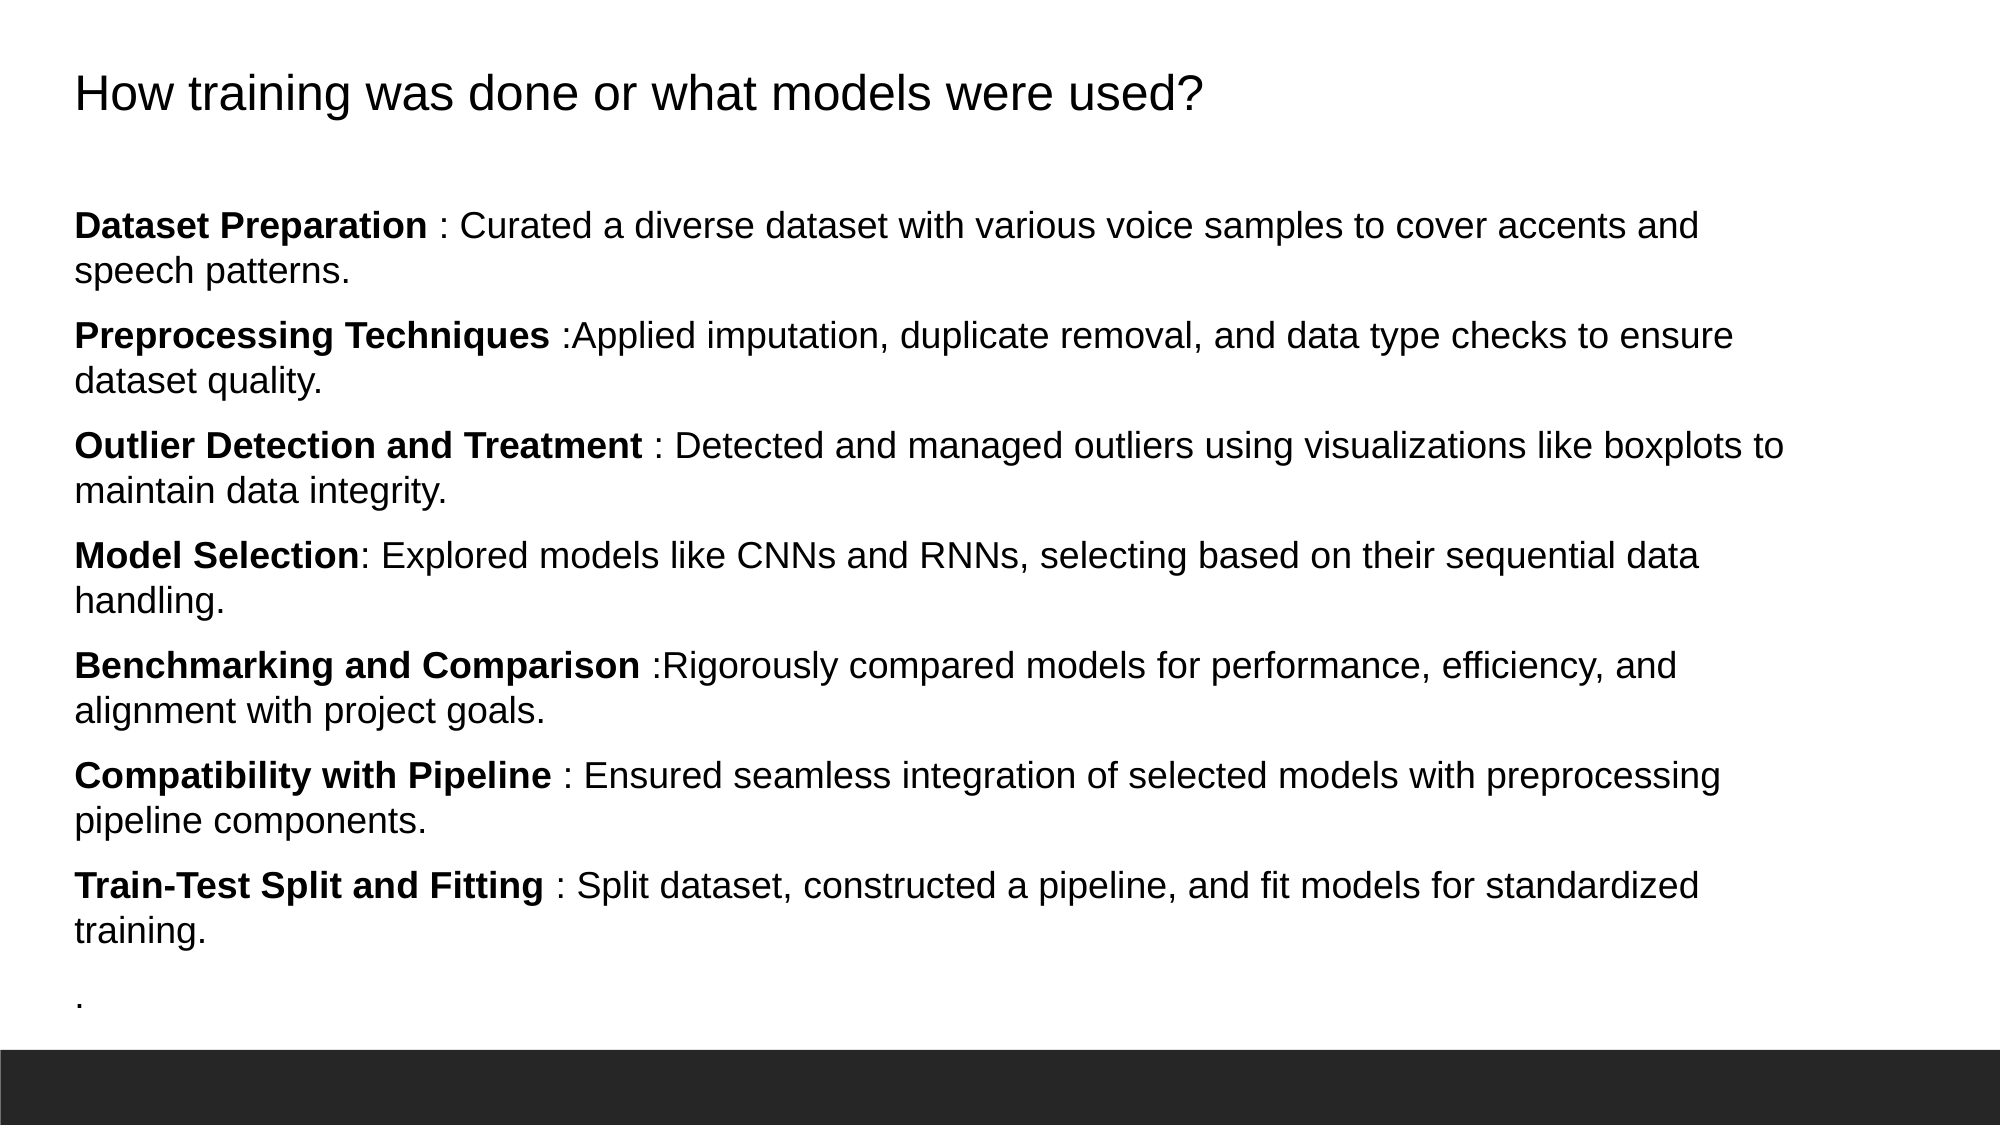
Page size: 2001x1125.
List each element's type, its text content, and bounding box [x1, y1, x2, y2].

text_box How training was done or what models were used? Dataset Preparation : Curated a diverse dataset with various voice samples to cover accents and speech patterns. Preprocessing Techniques :Applied imputation, duplicate removal, and data type checks to ensure dataset quality. Outlier Detection and Treatment : Detected and managed outliers using visualizations like boxplots to maintain data integrity. Model Selection: Explored models like CNNs and RNNs, selecting based on their sequential data handling. Benchmarking and Comparison :Rigorously compared models for performance, efficiency, and alignment with project goals. Compatibility with Pipeline : Ensured seamless integration of selected models with preprocessing pipeline components. Train-Test Split and Fitting : Split dataset, constructed a pipeline, and fit models for standardized training. . [59, 53, 1816, 1069]
